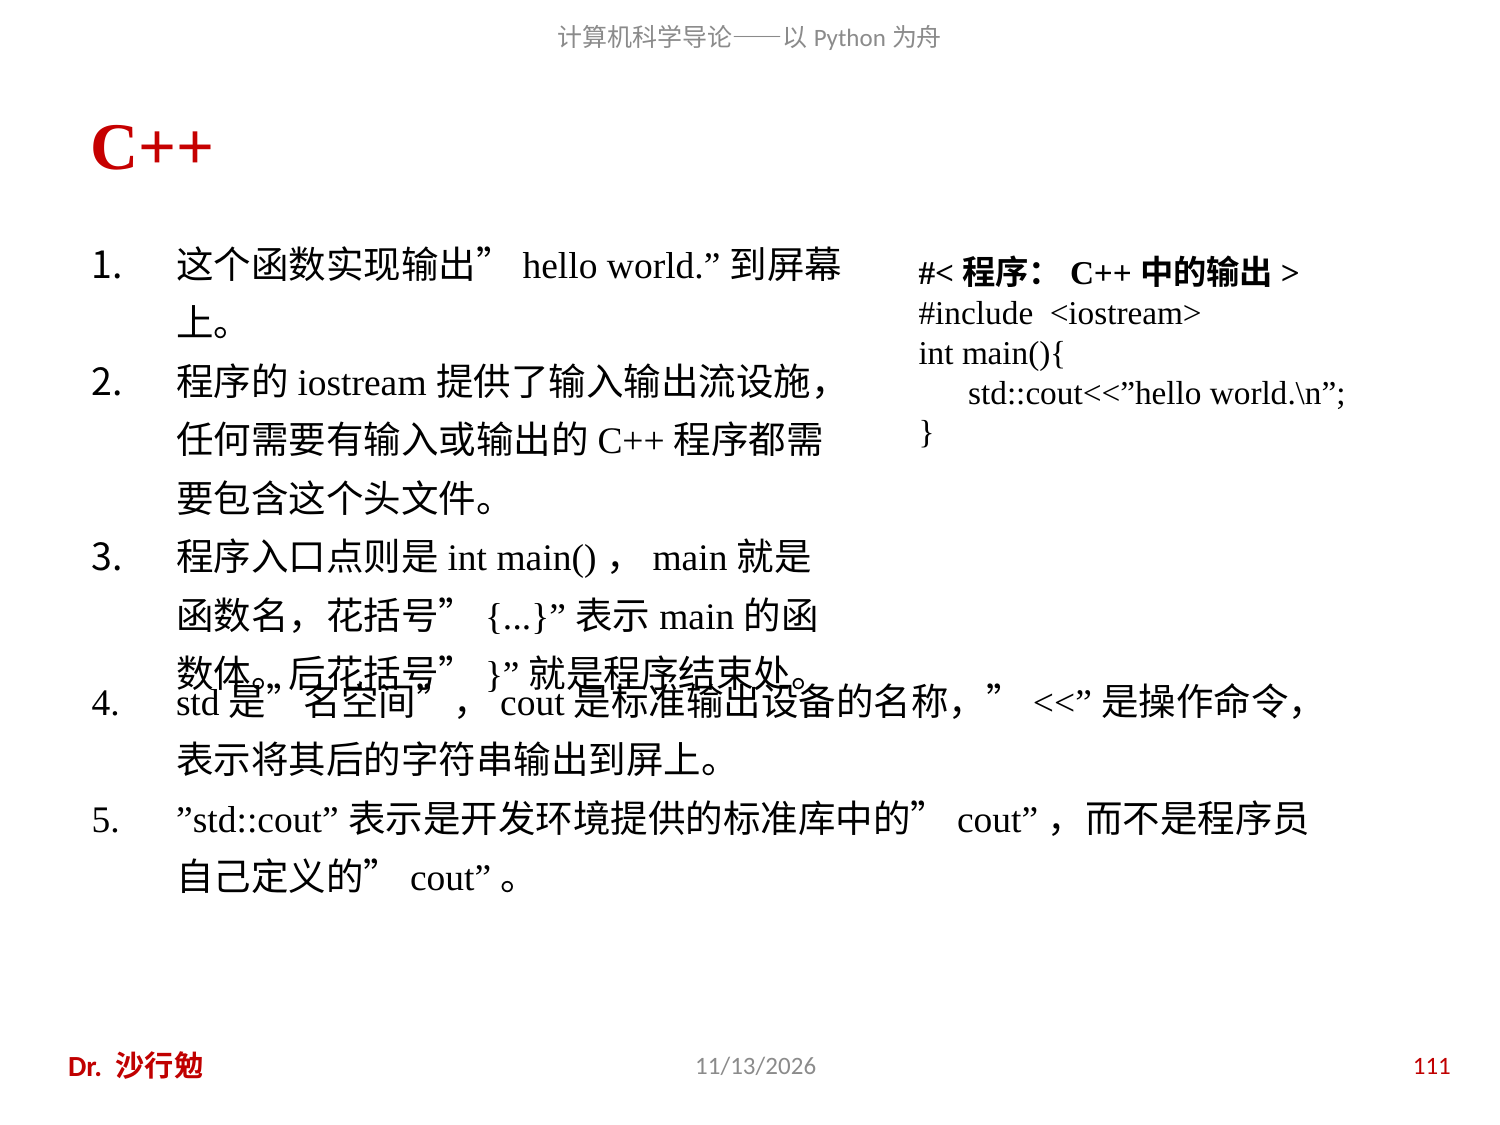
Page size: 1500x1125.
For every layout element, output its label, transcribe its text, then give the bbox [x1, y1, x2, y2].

title C++ [75, 90, 1425, 195]
list 这个函数实现输出”hello world.”到屏幕上。 程序的iostream提供了输入输出流设施，任何需要有输入或输出的C++程序都需要包含这个头文件。 程序入口点则是int main()，main就是函数名，花括号”{...}”表示main的函数体。后花括号”}”就是程序结束处。 [76, 219, 858, 646]
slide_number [501, 1035, 1010, 1095]
footer Dr. 沙行勉 [53, 1035, 386, 1095]
list #<程序：C++中的输出> #include <iostream> int main(){ std::cout<<”hello world.\n”; } [903, 243, 1449, 634]
slide_number 111 [1116, 1035, 1467, 1095]
text_box std是”名空间”，cout是标准输出设备的名称，”<<”是操作命令，表示将其后的字符串输出到屏上。 ”std::cout”表示是开发环境提供的标准库中的”cout”，而不是程序员自己定义的”cout”。 [76, 656, 1353, 1030]
